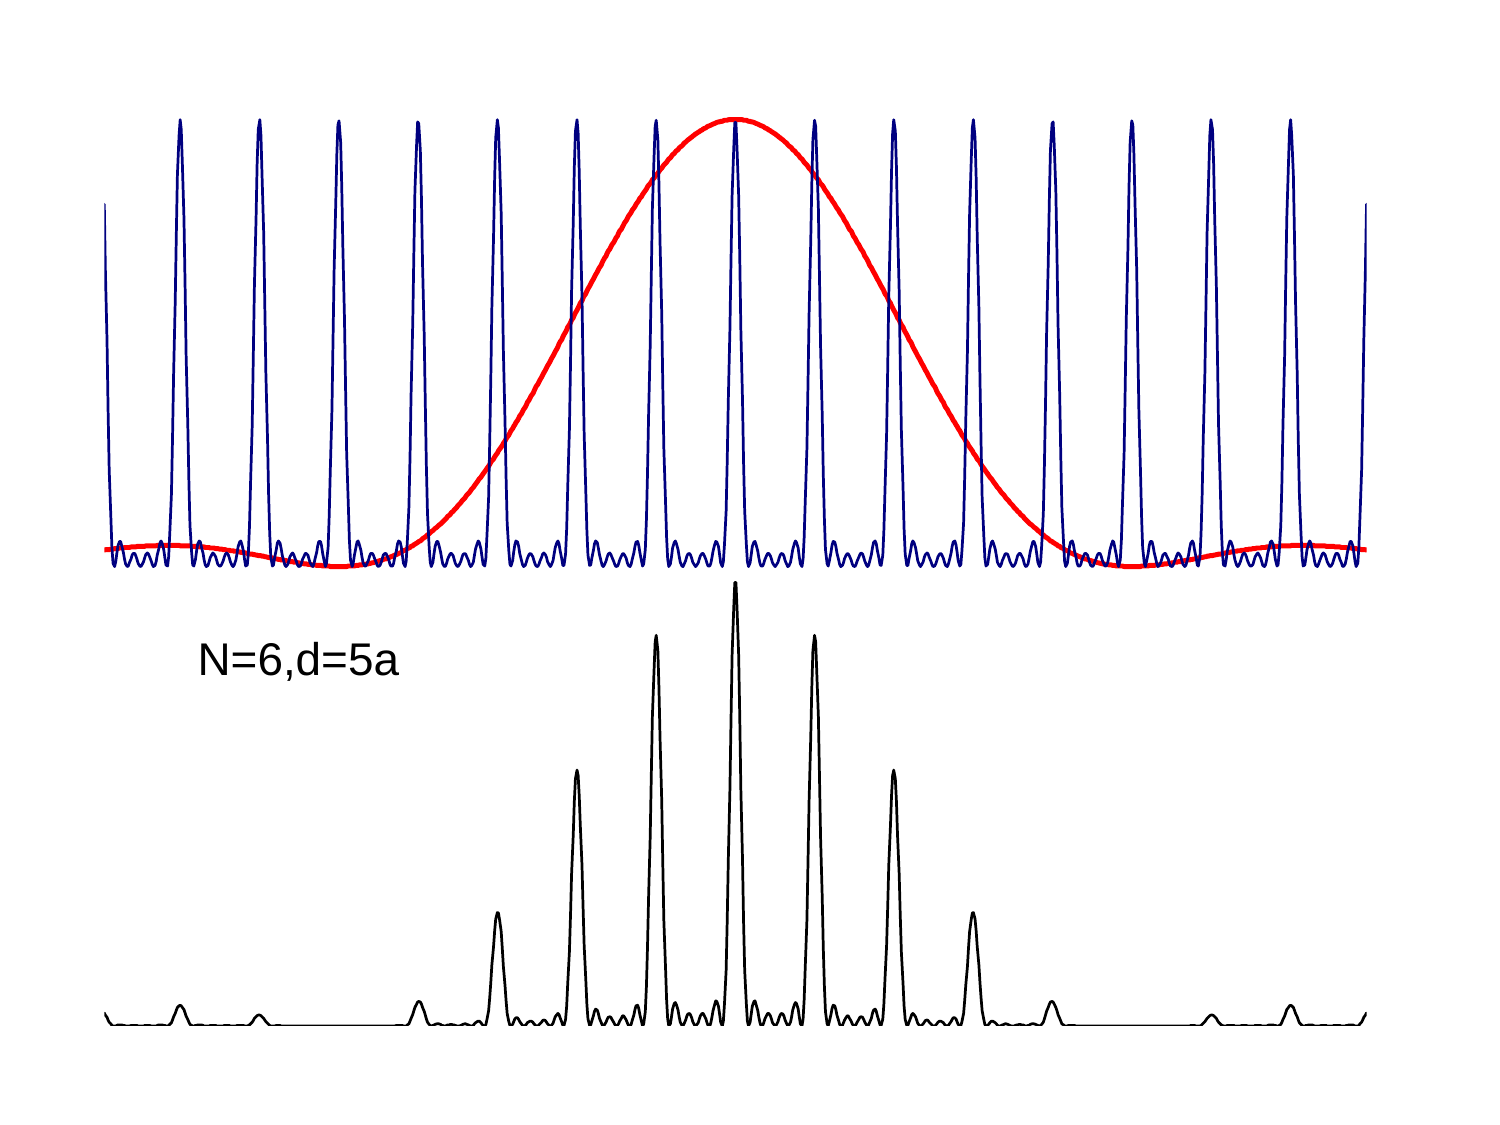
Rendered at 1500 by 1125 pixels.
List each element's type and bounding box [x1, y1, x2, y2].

text_box [11, 2, 1459, 1119]
